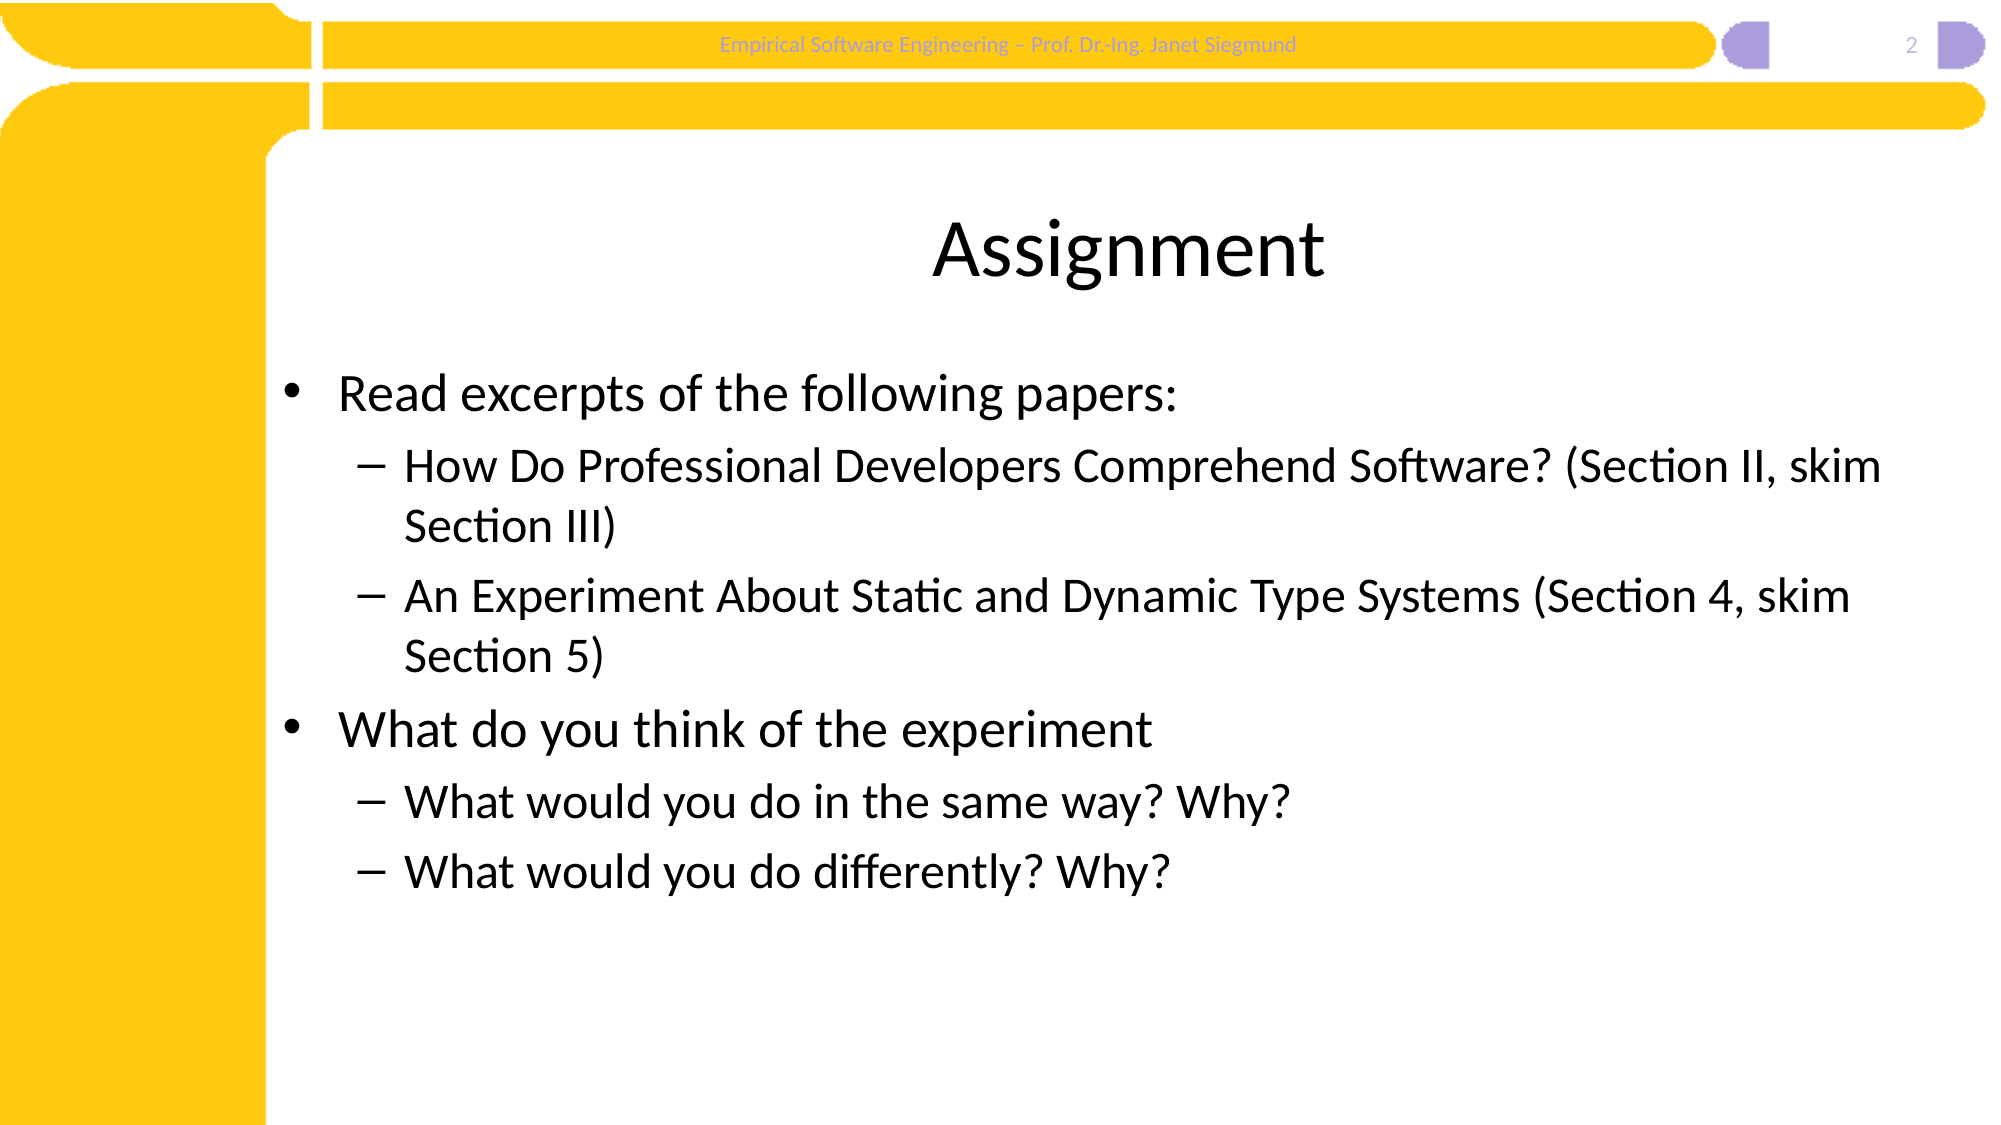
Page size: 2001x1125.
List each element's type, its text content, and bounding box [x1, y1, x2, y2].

slide_number 2 [1767, 20, 1934, 67]
picture [0, 3, 1999, 1125]
list Read excerpts of the following papers: How Do Professional Developers Comprehend Software? (Section II, skim Section III) An Experiment About Static and Dynamic Type Systems (Section 4, skim Section 5) What do you think of the experiment What would you do in the same way? Why? What would you do differently? Why? [267, 349, 1993, 1104]
title Assignment [267, 149, 1993, 338]
